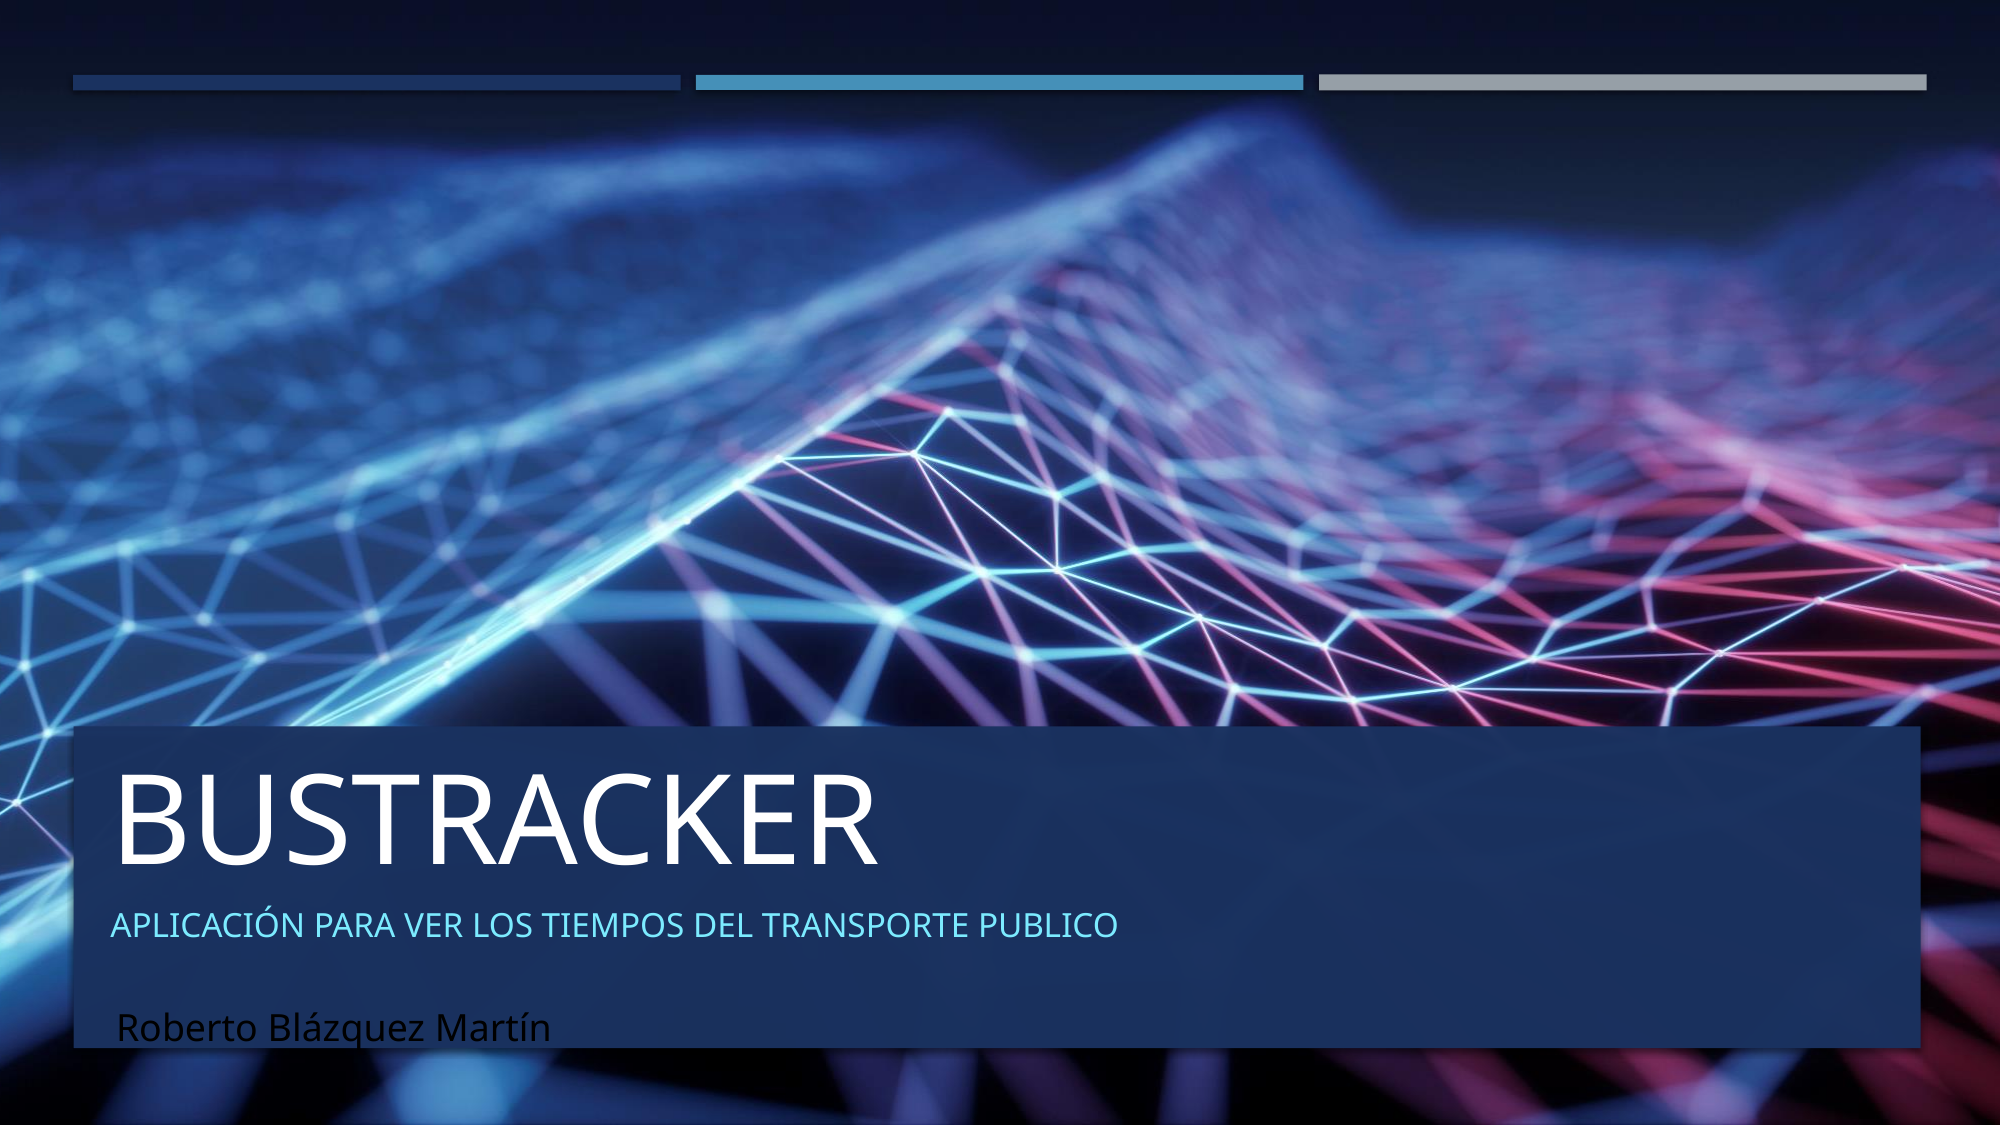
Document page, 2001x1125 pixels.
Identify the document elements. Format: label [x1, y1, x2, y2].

text_box [72, 73, 1928, 92]
picture [0, 0, 2000, 1125]
